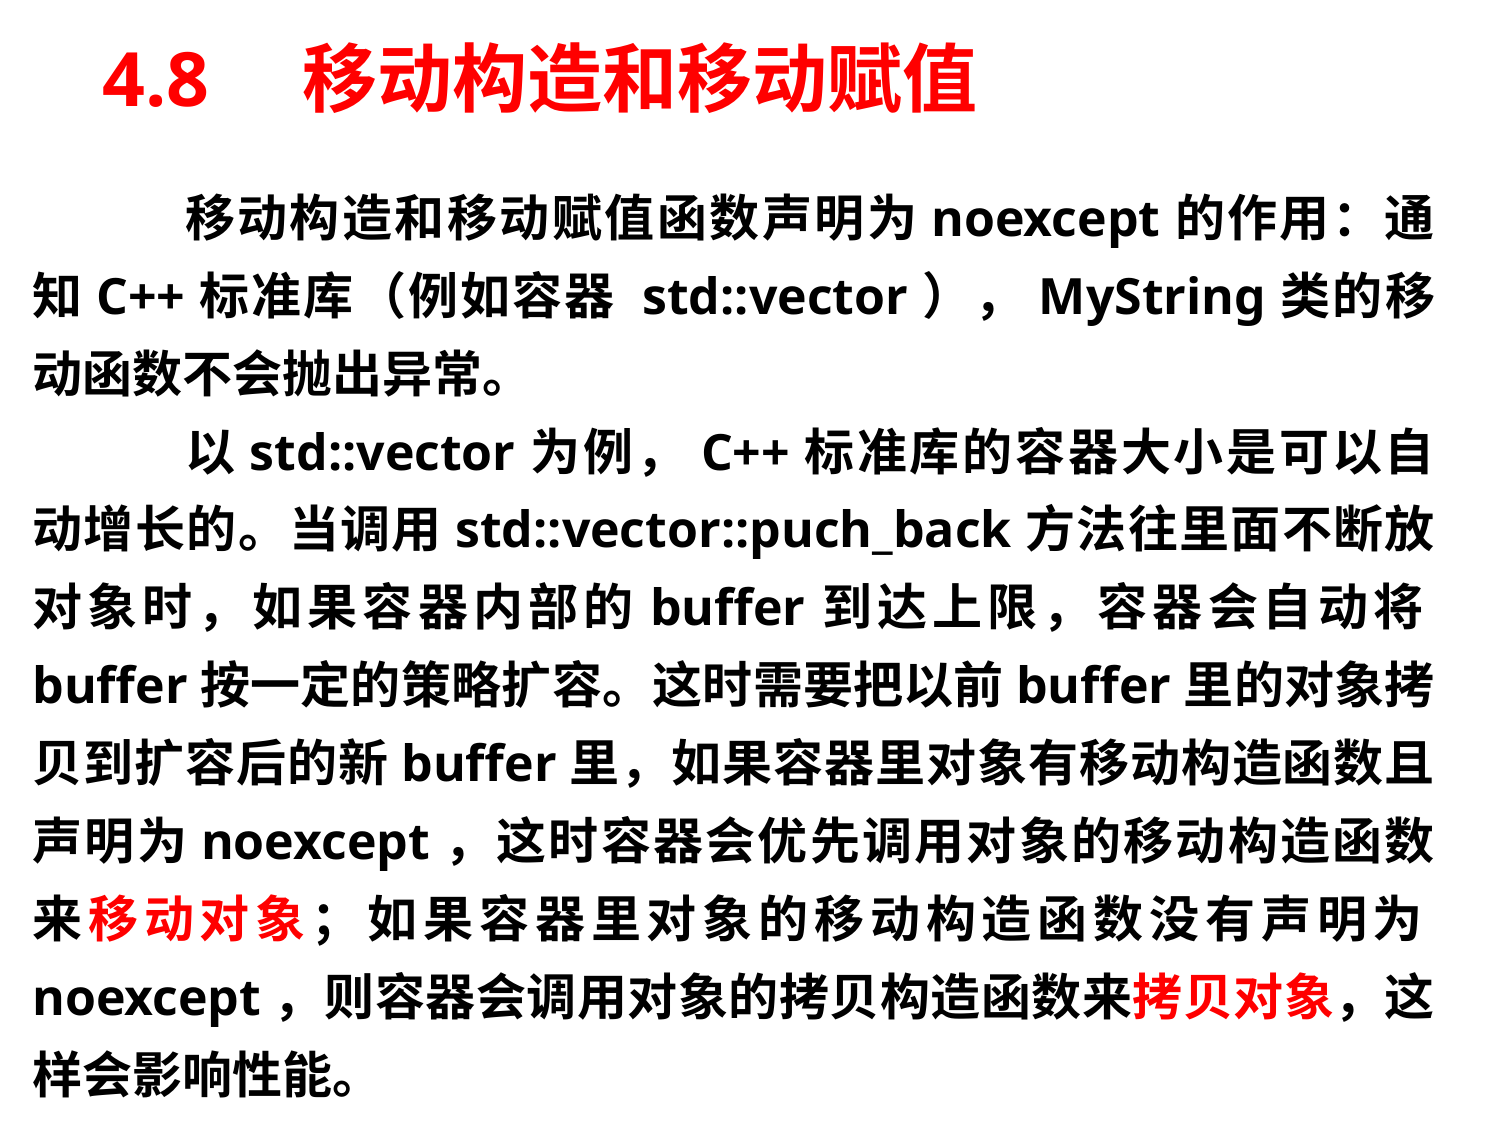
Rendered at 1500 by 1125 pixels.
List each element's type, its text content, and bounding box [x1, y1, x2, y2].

title 4.8 移动构造和移动赋值 [87, 7, 1363, 145]
text_box 移动构造和移动赋值函数声明为noexcept的作用：通知C++标准库（例如容器 std::vector），MyString类的移动函数不会抛出异常。 以std::vector为例，C++标准库的容器大小是可以自动增长的。当调用std::vector::puch_back方法往里面不断放对象时，如果容器内部的buffer到达上限，容器会自动将buffer按一定的策略扩容。这时需要把以前buffer里的对象拷贝到扩容后的新buffer里，如果容器里对象有移动构造函数且声明为noexcept，这时容器会优先调用对象的移动构造函数来移动对象；如果容器里对象的移动构造函数没有声明为noexcept，则容器会调用对象的拷贝构造函数来拷贝对象，这样会影响性能。 [17, 160, 1450, 1047]
